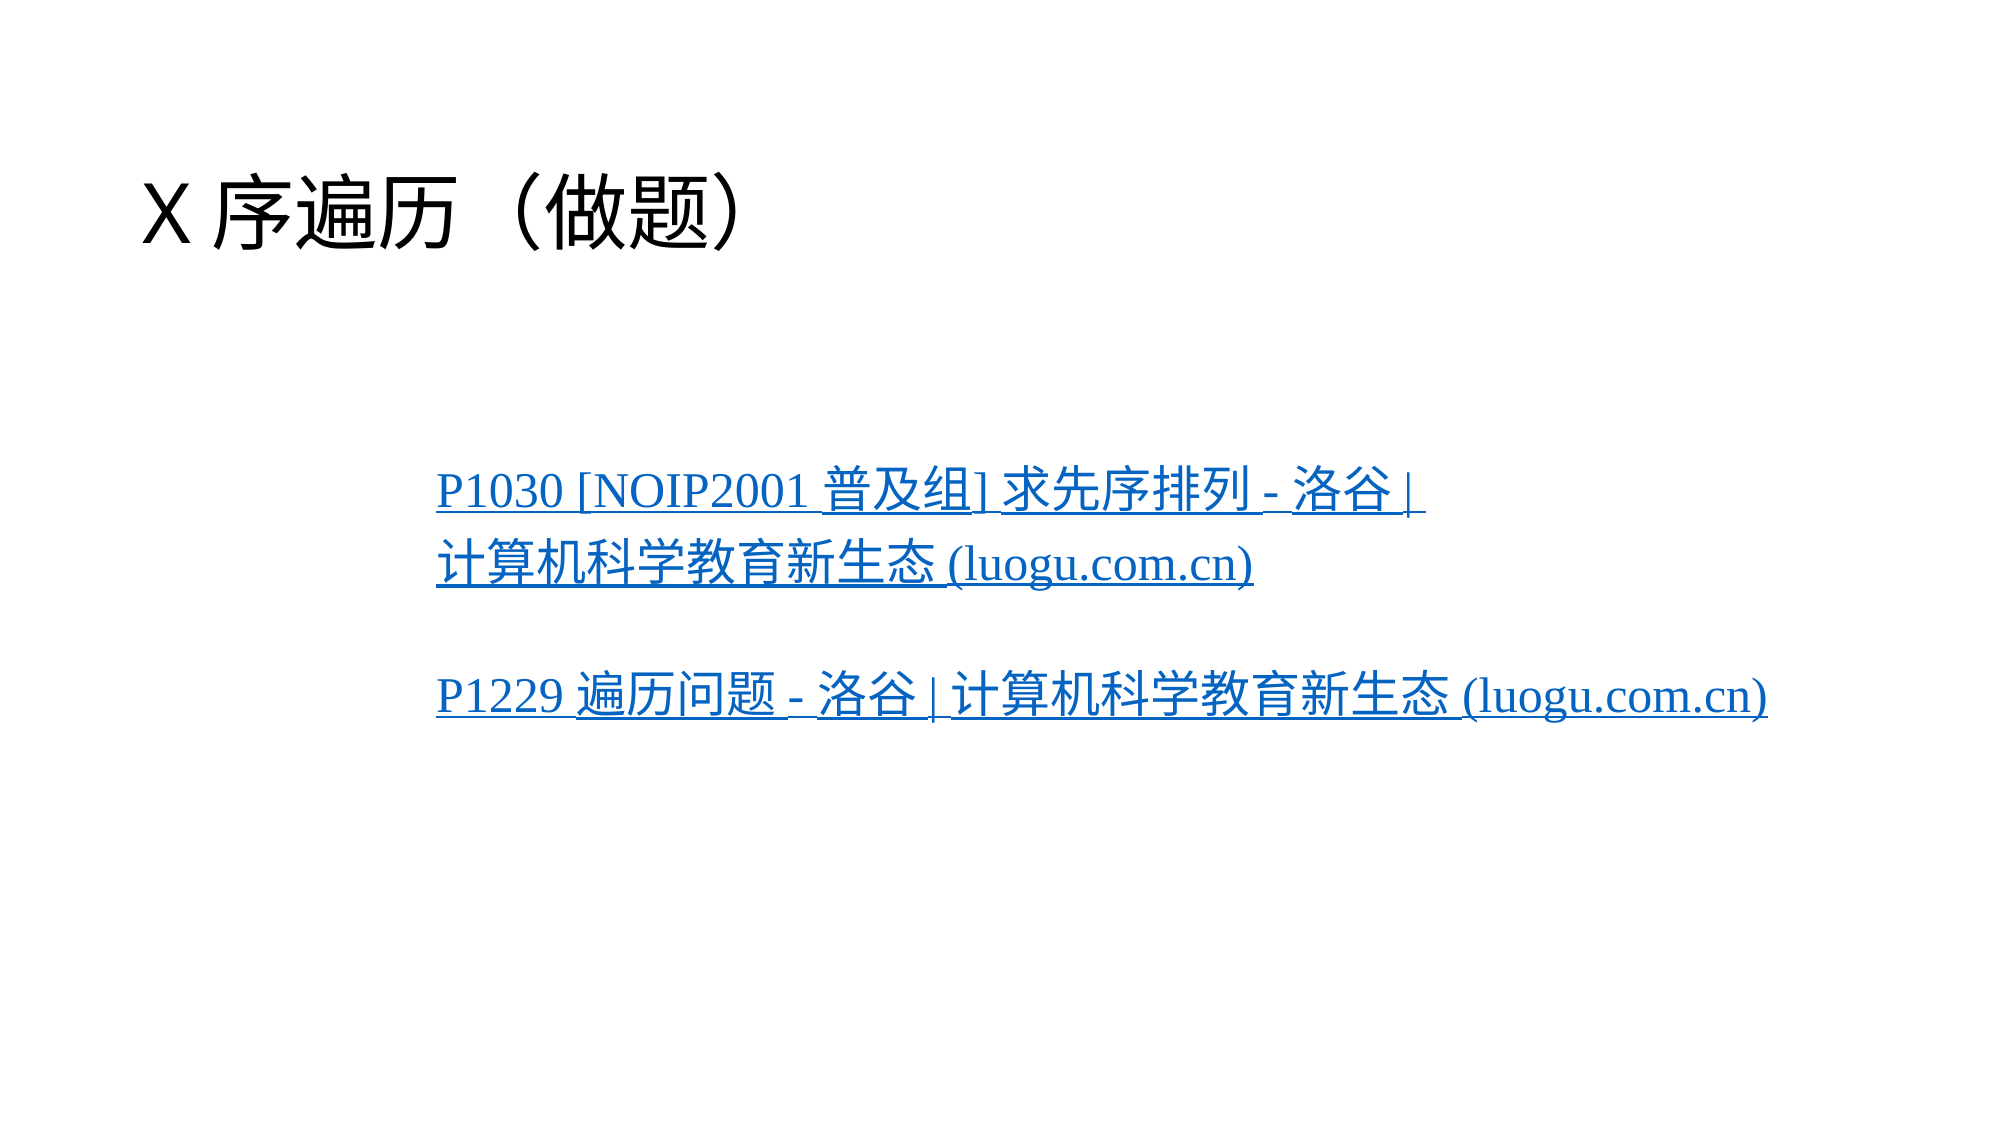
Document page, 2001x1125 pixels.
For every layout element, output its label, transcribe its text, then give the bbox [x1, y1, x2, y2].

text_box P1030 [NOIP2001 普及组] 求先序排列 - 洛谷 | 计算机科学教育新生态 (luogu.com.cn) P1229 遍历问题 - 洛谷 | 计算机科学教育新生态 (luogu.com.cn) [421, 450, 1817, 743]
text_box X序遍历（做题） [127, 152, 809, 268]
